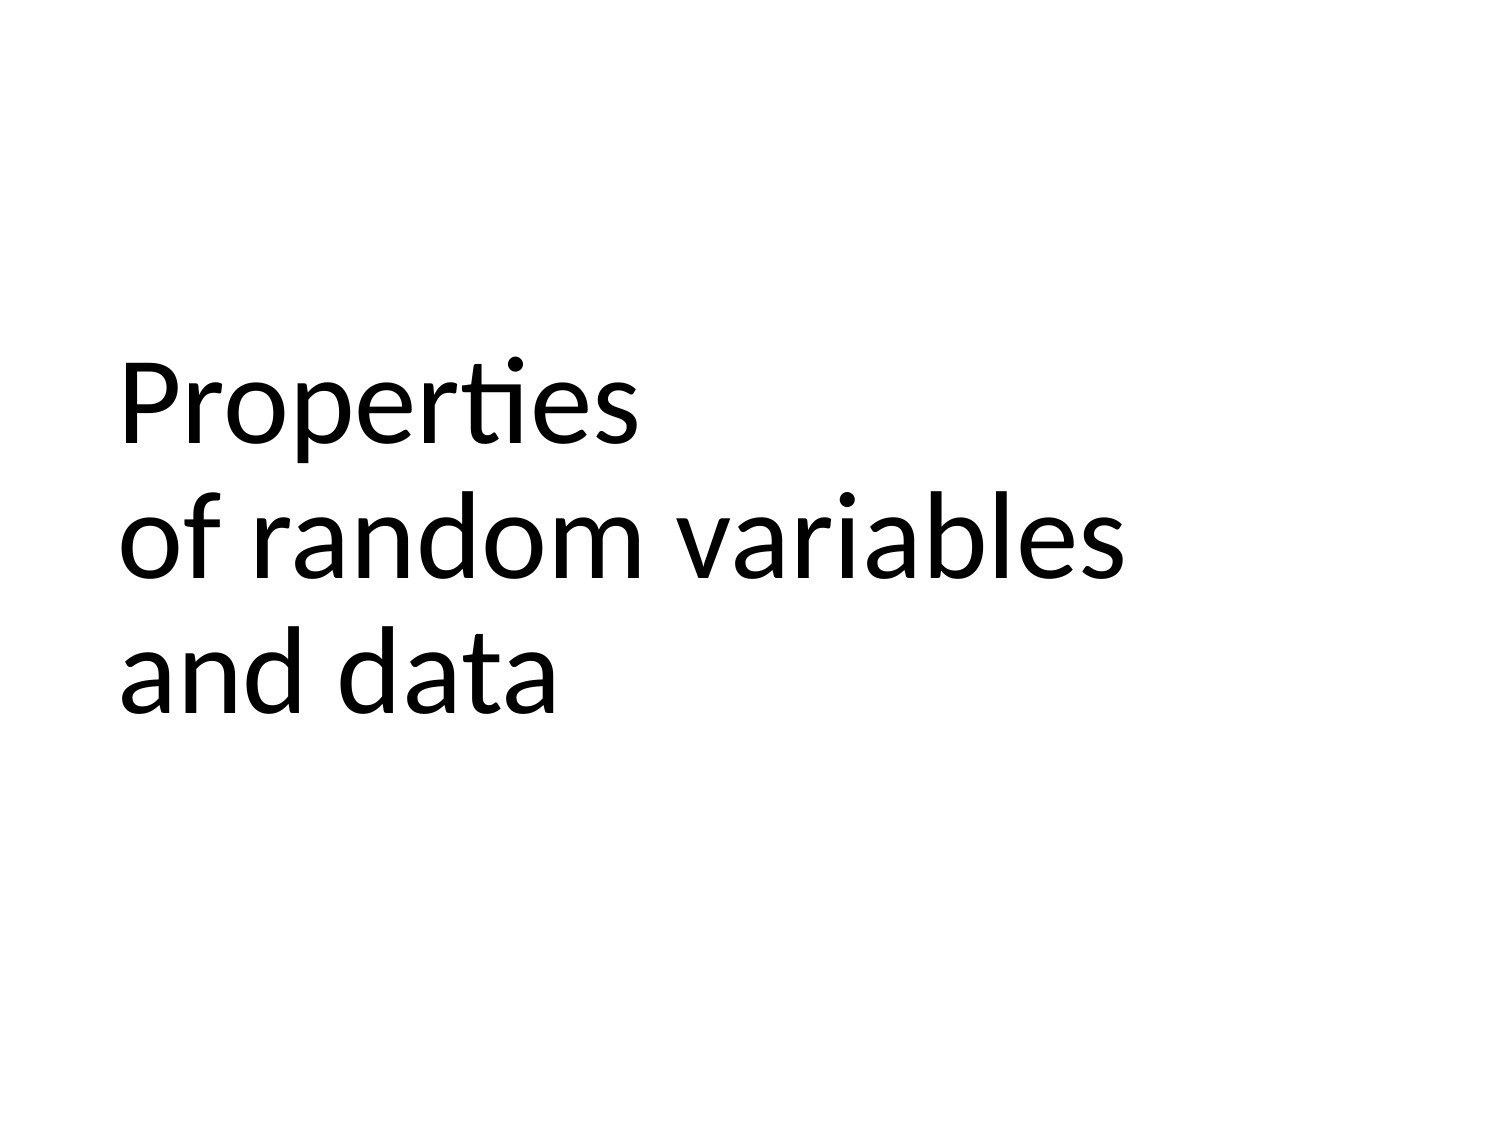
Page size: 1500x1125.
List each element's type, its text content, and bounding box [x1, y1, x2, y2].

title Properties of random variables and data [102, 280, 1397, 749]
